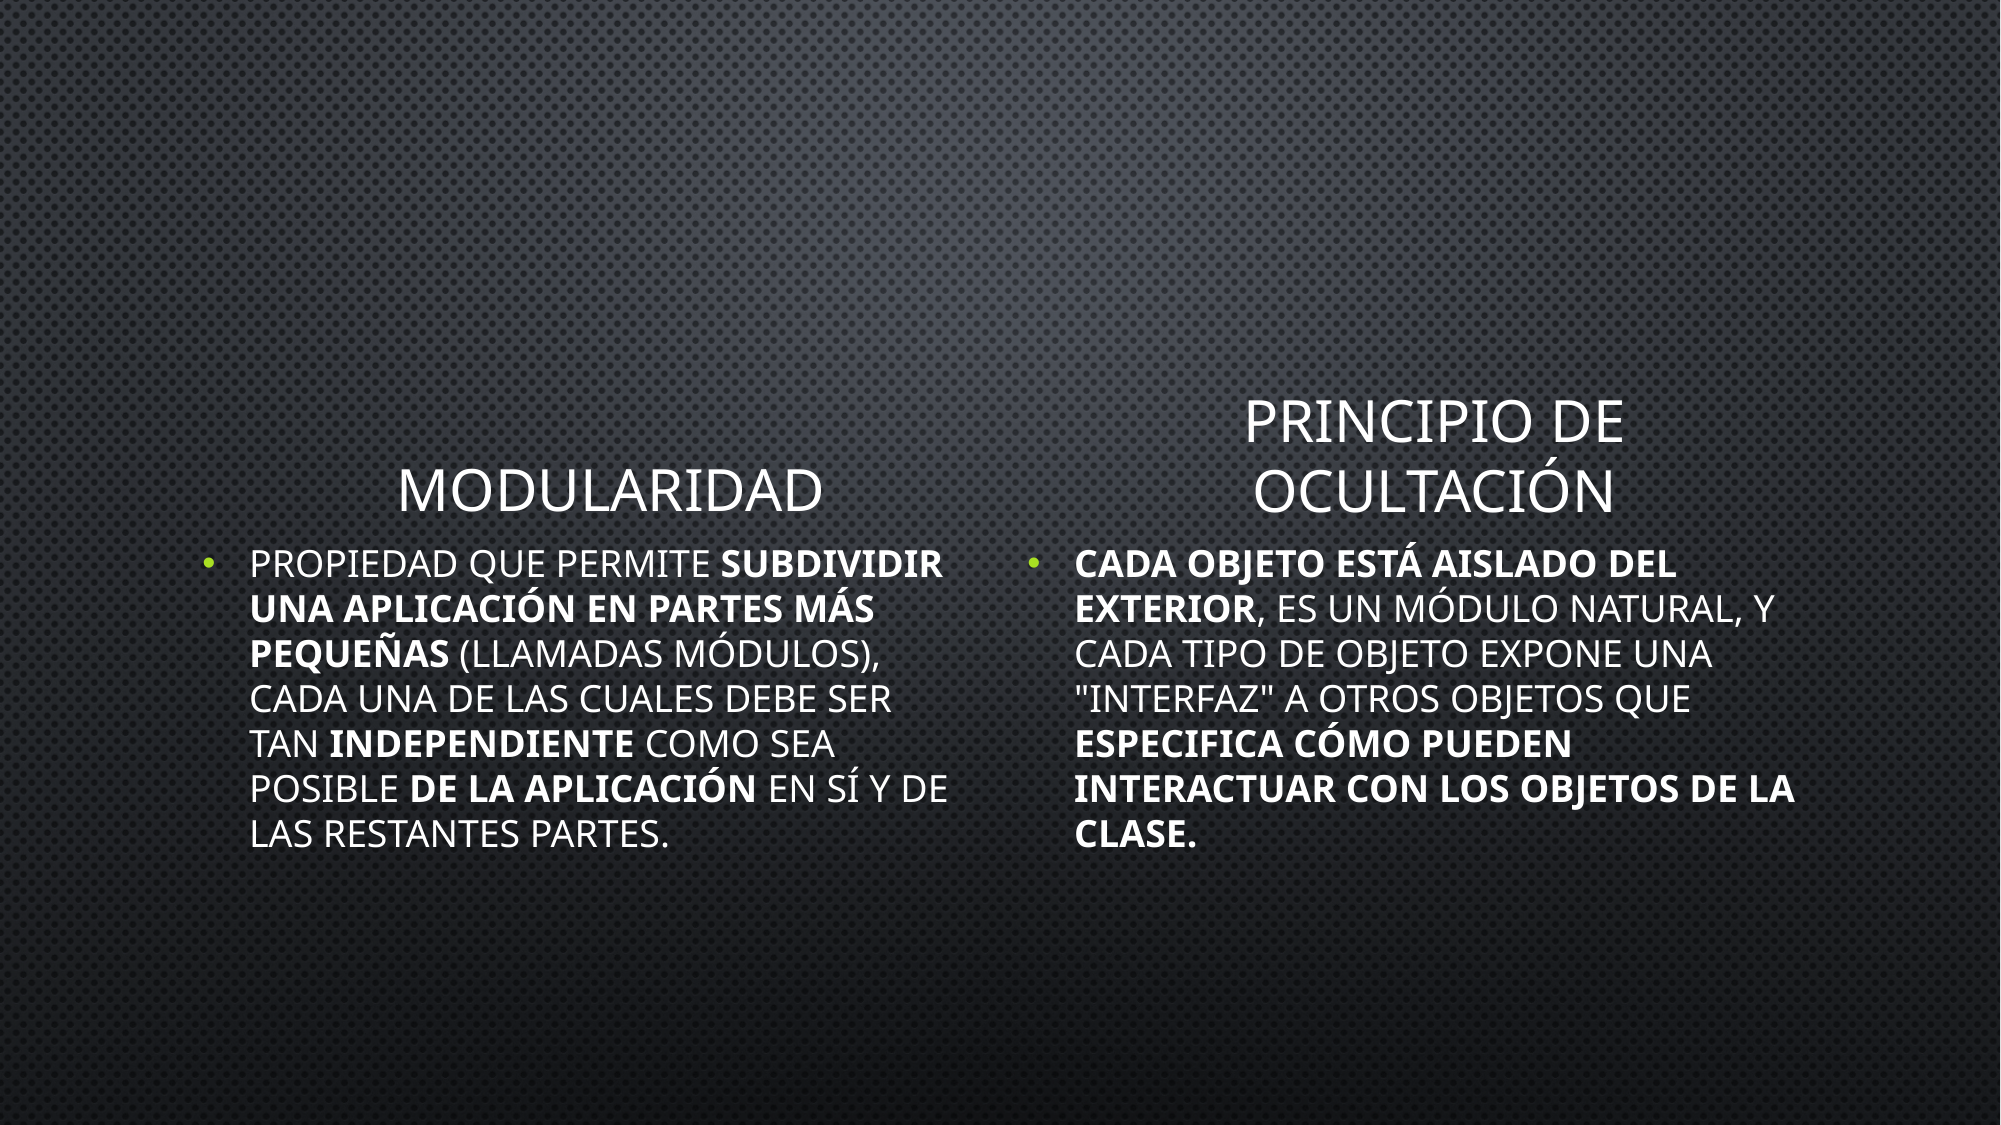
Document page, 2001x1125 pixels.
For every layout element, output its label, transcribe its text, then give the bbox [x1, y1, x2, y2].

list Cada objeto está aislado del exterior, es un módulo natural, y cada tipo de objeto expone una "interfaz" a otros objetos que especifica cómo pueden interactuar con los objetos de la clase. [1012, 532, 1813, 950]
list Modularidad [234, 436, 988, 531]
list Propiedad que permite subdividir una aplicación en partes más pequeñas (llamadas módulos), cada una de las cuales debe ser tan independiente como sea posible de la aplicación en sí y de las restantes partes. [187, 532, 988, 950]
list Principio de ocultación [1056, 437, 1813, 532]
